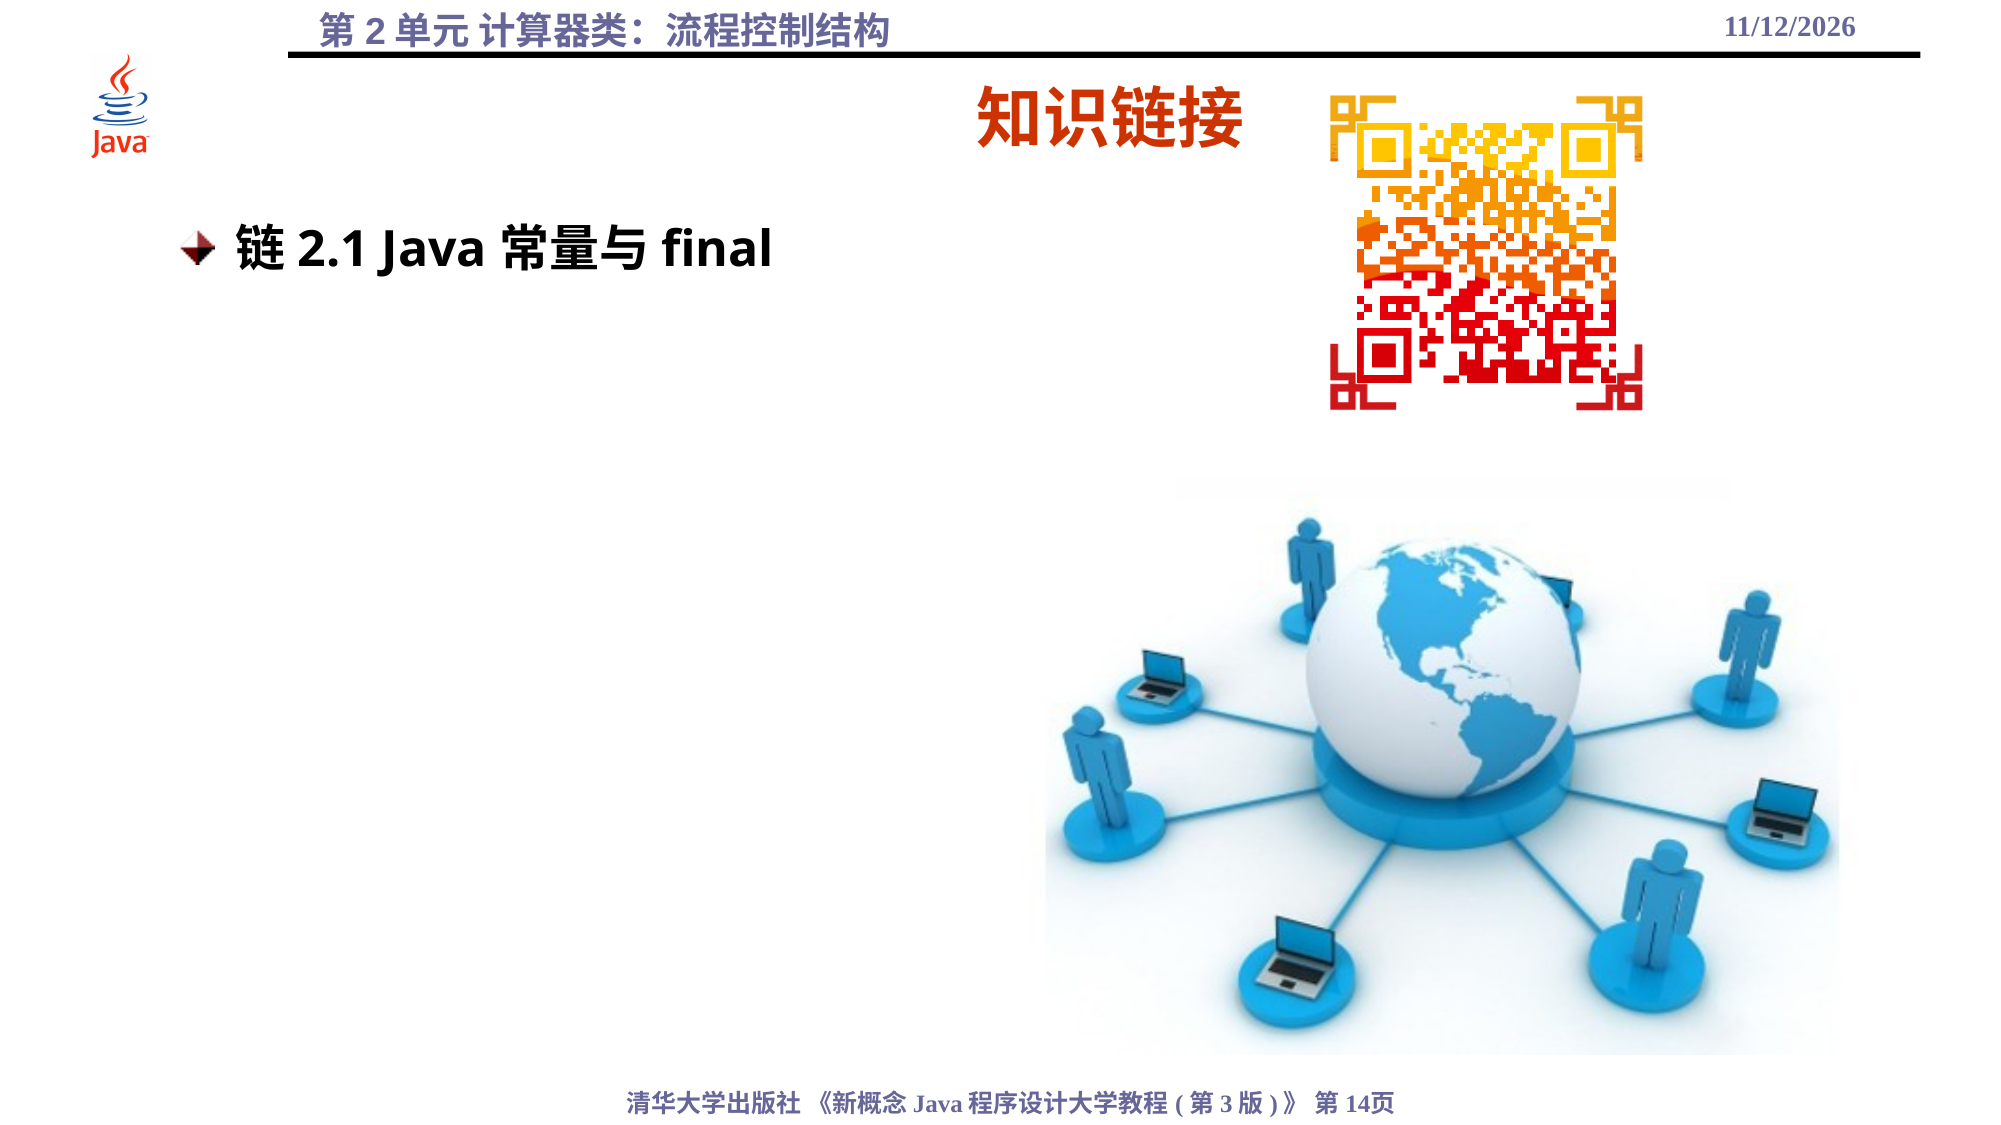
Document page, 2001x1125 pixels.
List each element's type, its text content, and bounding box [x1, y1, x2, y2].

picture [1020, 70, 1921, 1056]
picture [90, 53, 151, 159]
list 链2.1 Java常量与final [164, 209, 1052, 1010]
title 知识链接 [272, 63, 1949, 164]
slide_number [1579, 0, 2000, 48]
picture [179, 229, 215, 265]
